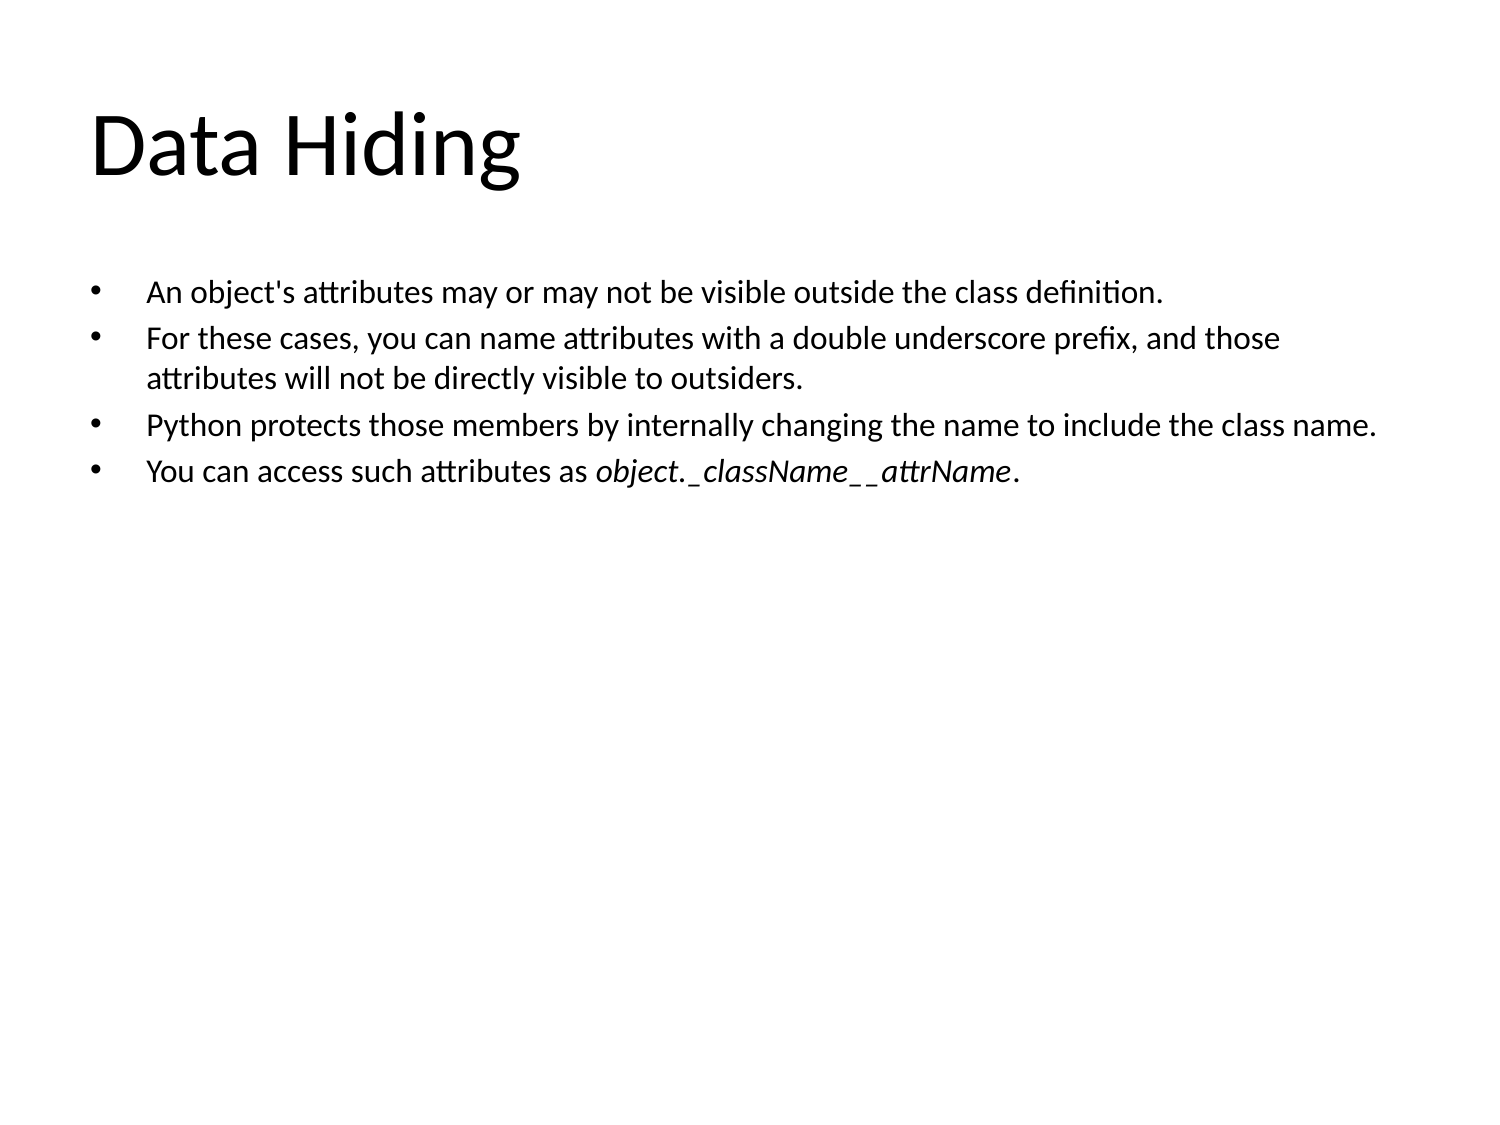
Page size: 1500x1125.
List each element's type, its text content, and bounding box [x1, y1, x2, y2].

list An object's attributes may or may not be visible outside the class definition. For these cases, you can name attributes with a double underscore prefix, and those attributes will not be directly visible to outsiders. Python protects those members by internally changing the name to include the class name. You can access such attributes as object._className__attrName. [75, 262, 1425, 1005]
title Data Hiding [75, 45, 1425, 233]
